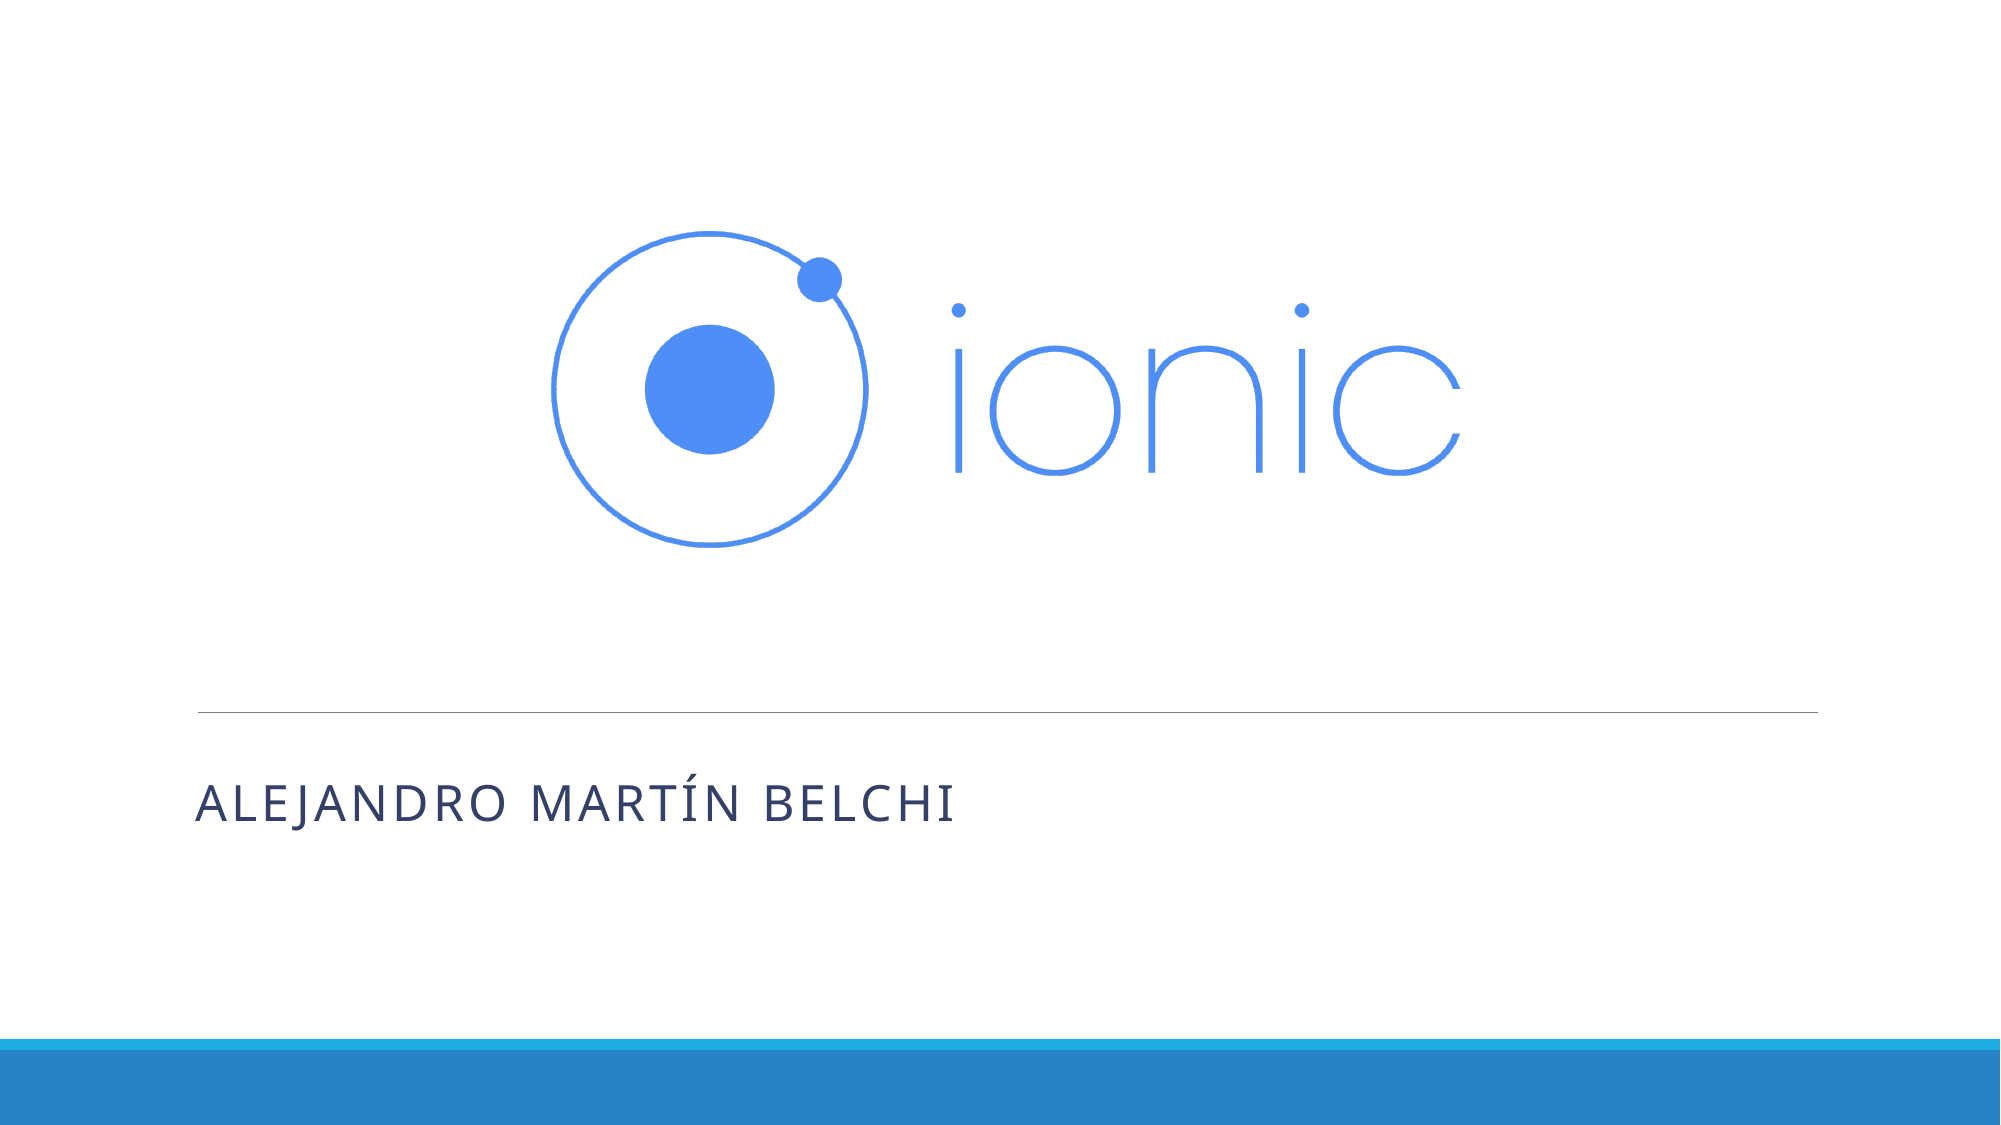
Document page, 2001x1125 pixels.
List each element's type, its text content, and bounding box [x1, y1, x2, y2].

subtitle Alejandro Martín belchi [180, 770, 1831, 958]
picture [548, 230, 1463, 549]
